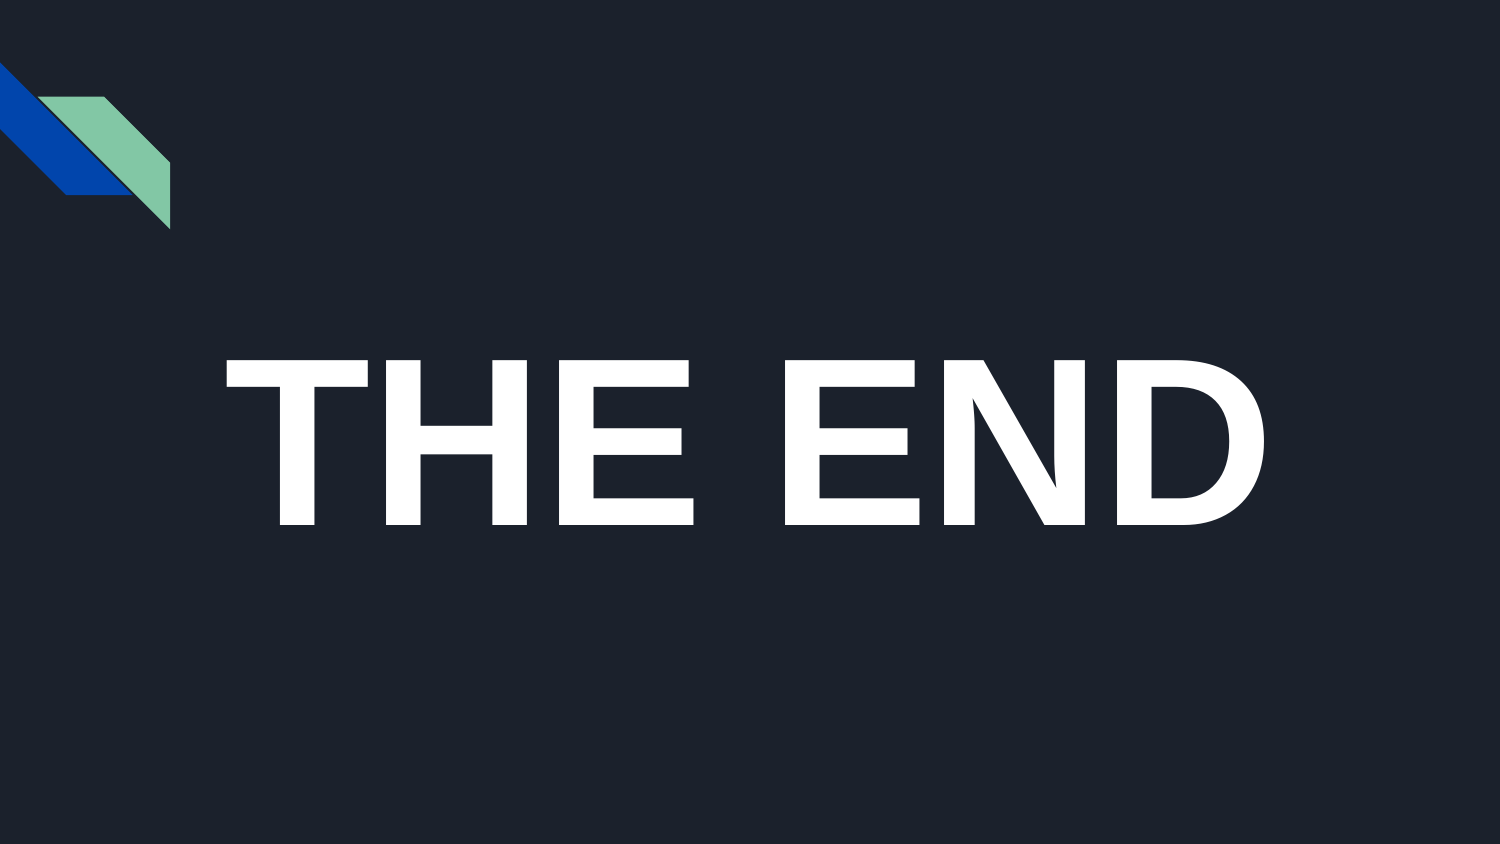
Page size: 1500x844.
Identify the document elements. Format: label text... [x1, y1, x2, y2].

title THE END [134, 270, 1366, 573]
